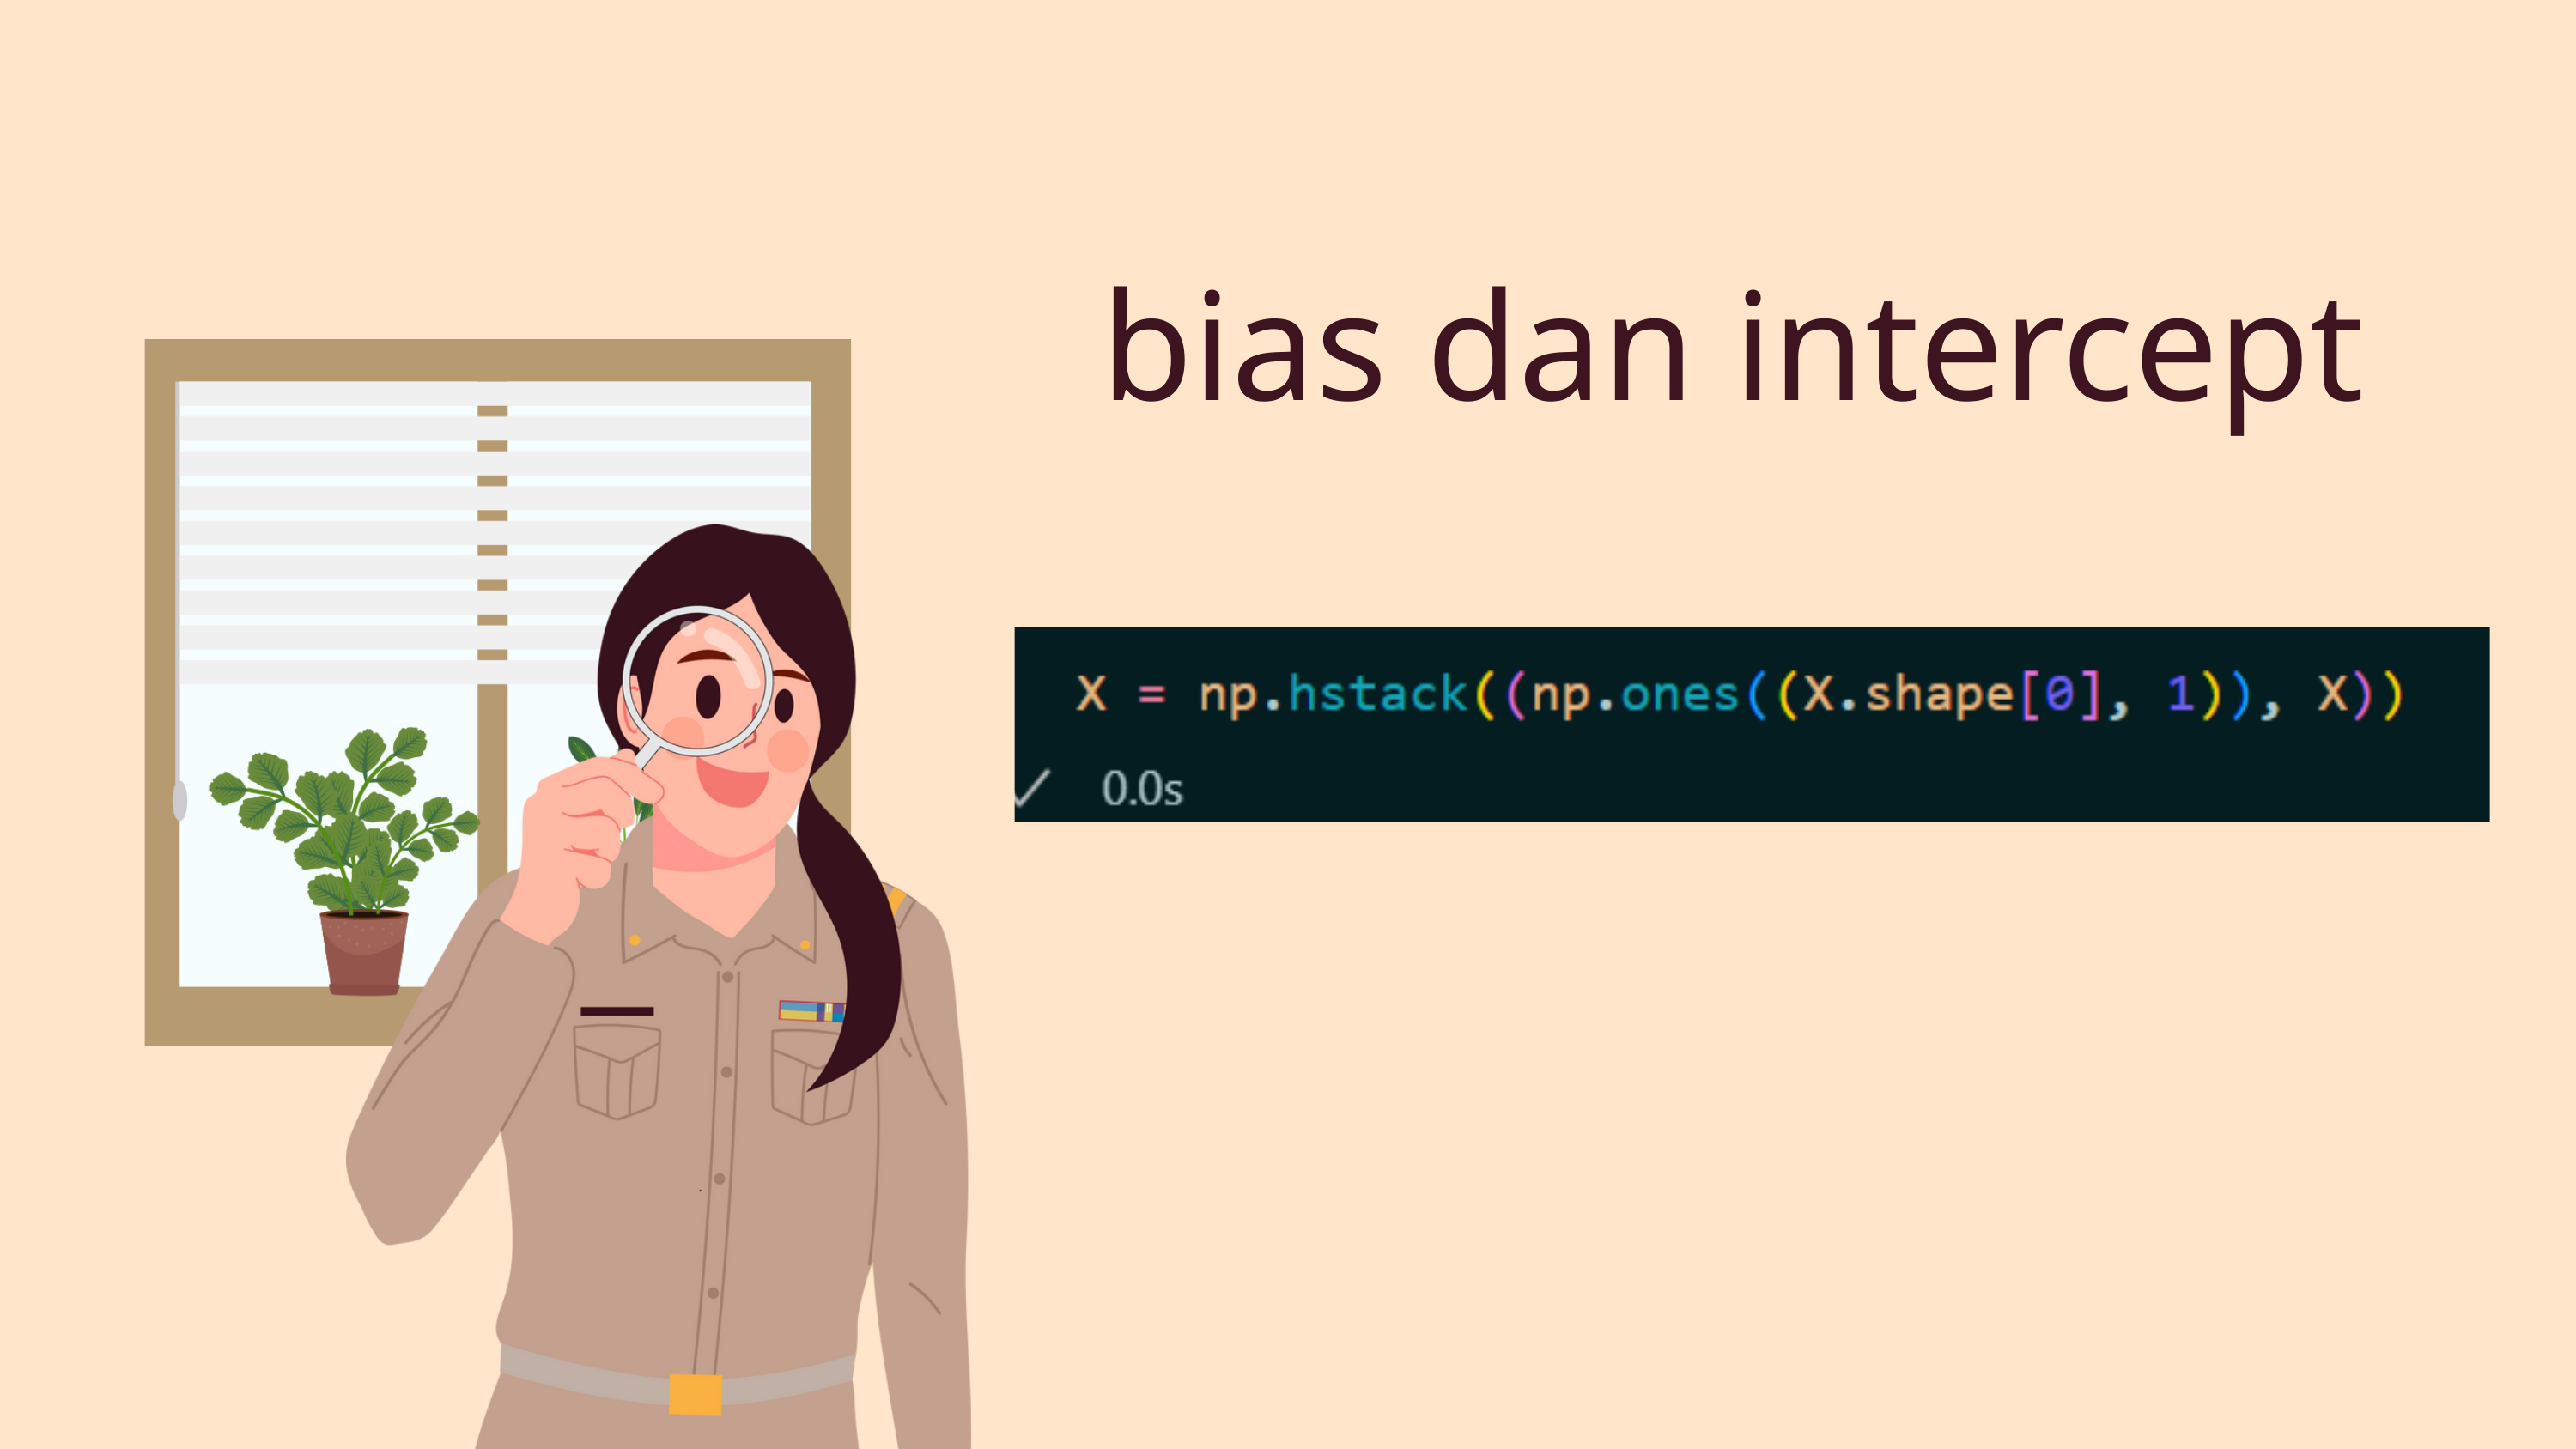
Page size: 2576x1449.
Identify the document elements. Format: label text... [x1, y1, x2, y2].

text_box bias dan intercept [1101, 220, 2466, 430]
text_box [346, 524, 972, 1449]
text_box [144, 339, 852, 1046]
text_box [1014, 627, 2490, 822]
